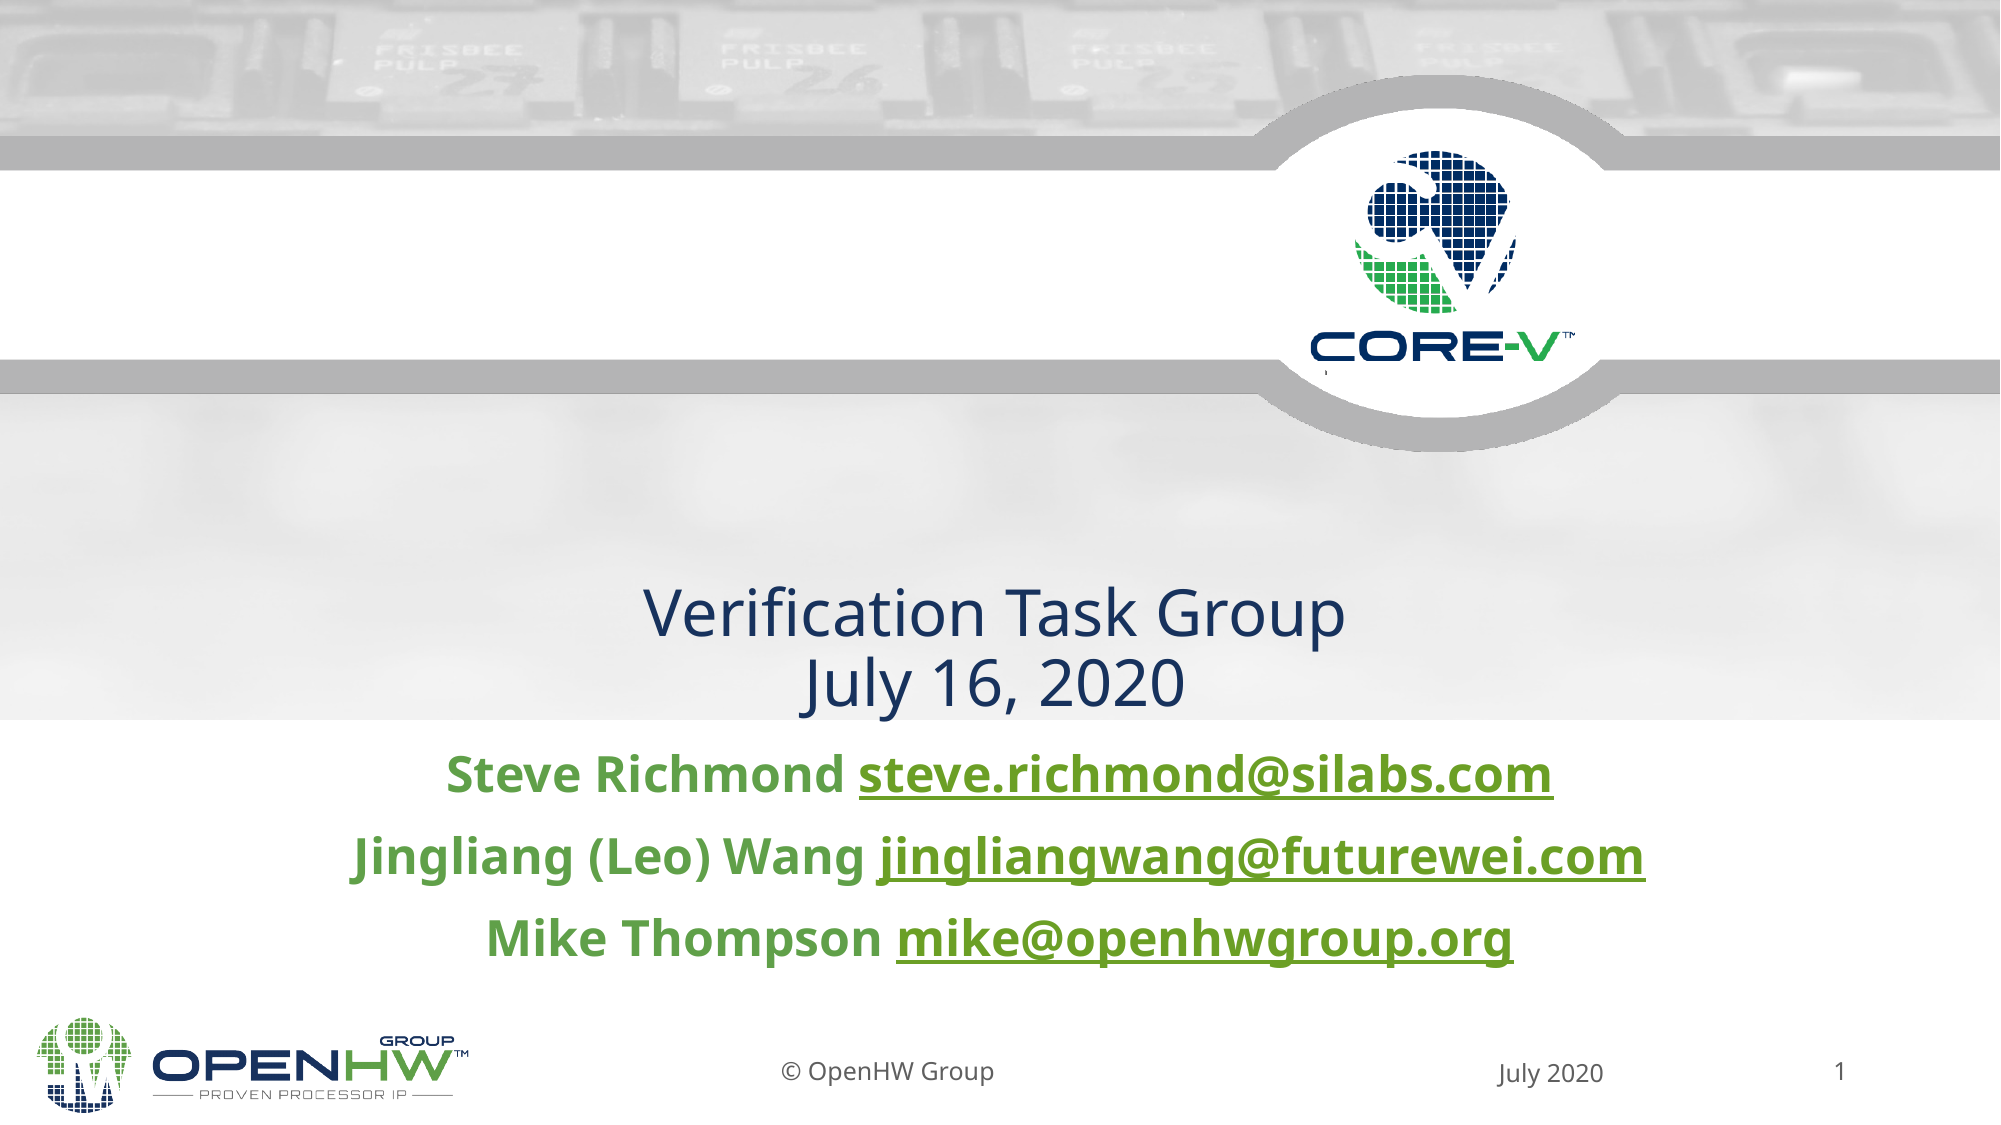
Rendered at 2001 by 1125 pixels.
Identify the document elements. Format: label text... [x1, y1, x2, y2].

picture [32, 1013, 473, 1117]
subtitle Steve Richmond steve.richmond@silabs.com Jingliang (Leo) Wang jingliangwang@futurewei.com Mike Thompson mike@openhwgroup.org [249, 735, 1750, 1008]
picture [0, 0, 2000, 720]
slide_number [1372, 1042, 1731, 1103]
title Verification Task Group July 16, 2020 [129, 720, 1863, 728]
footer © OpenHW Group [550, 1042, 1226, 1103]
slide_number 1 [1765, 1042, 1863, 1103]
